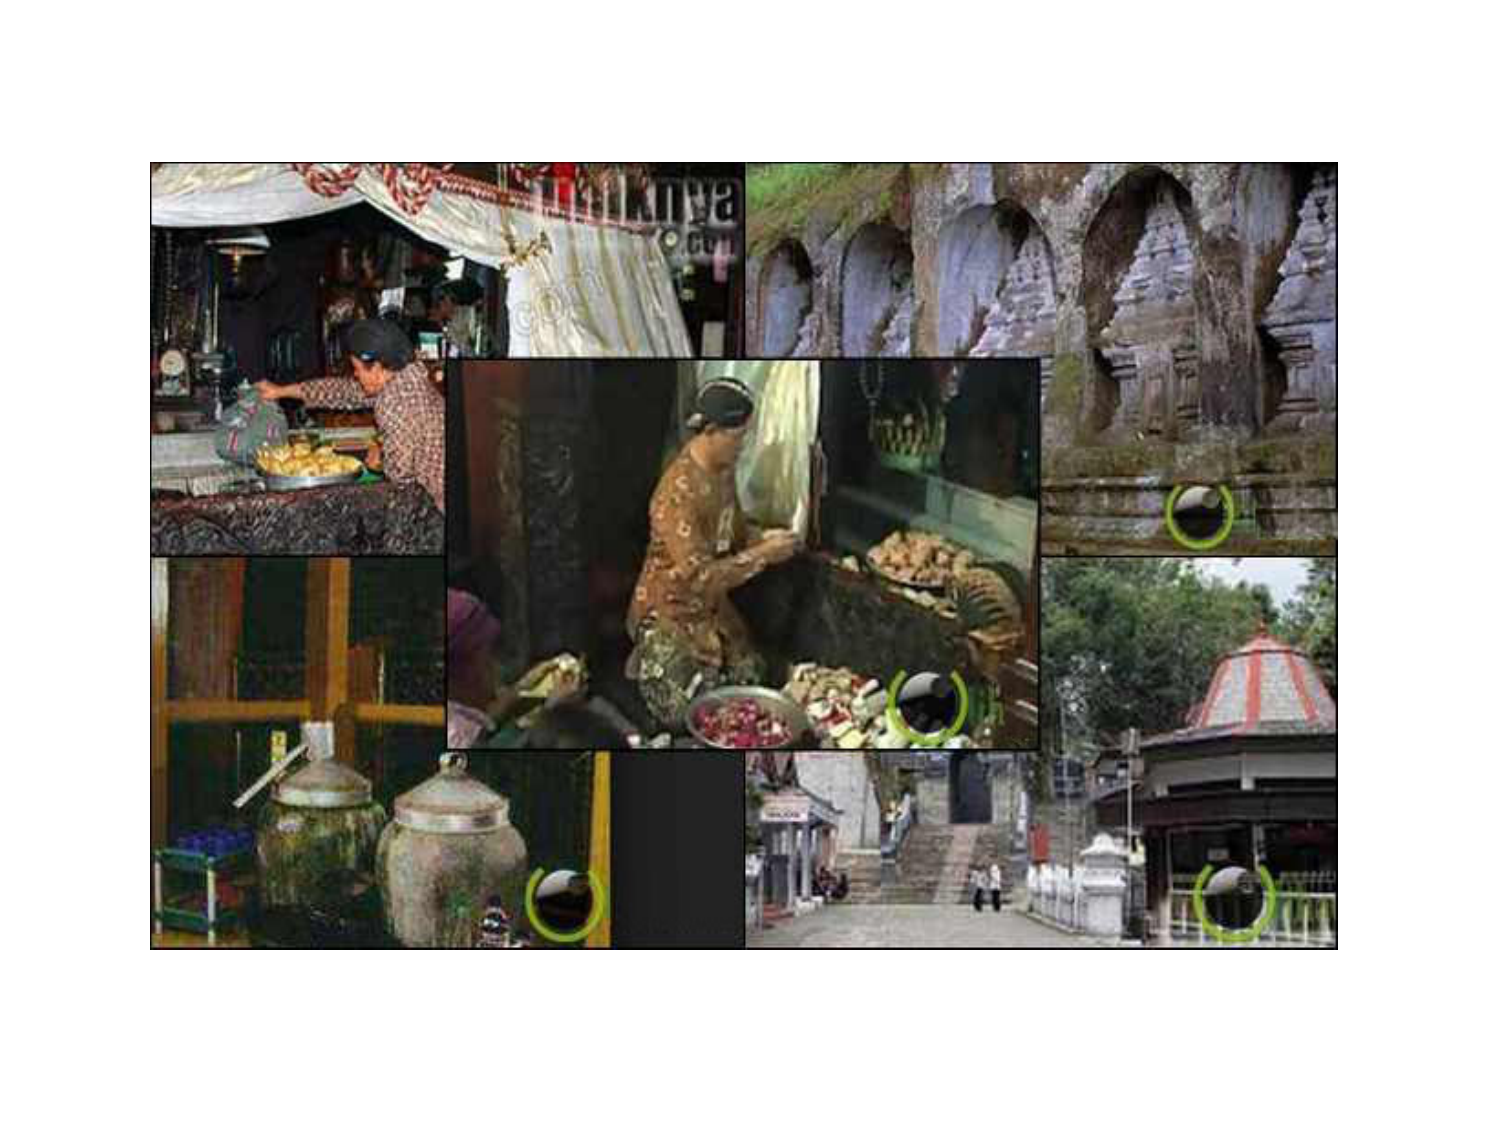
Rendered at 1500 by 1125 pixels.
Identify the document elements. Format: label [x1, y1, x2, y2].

picture [149, 162, 1338, 951]
